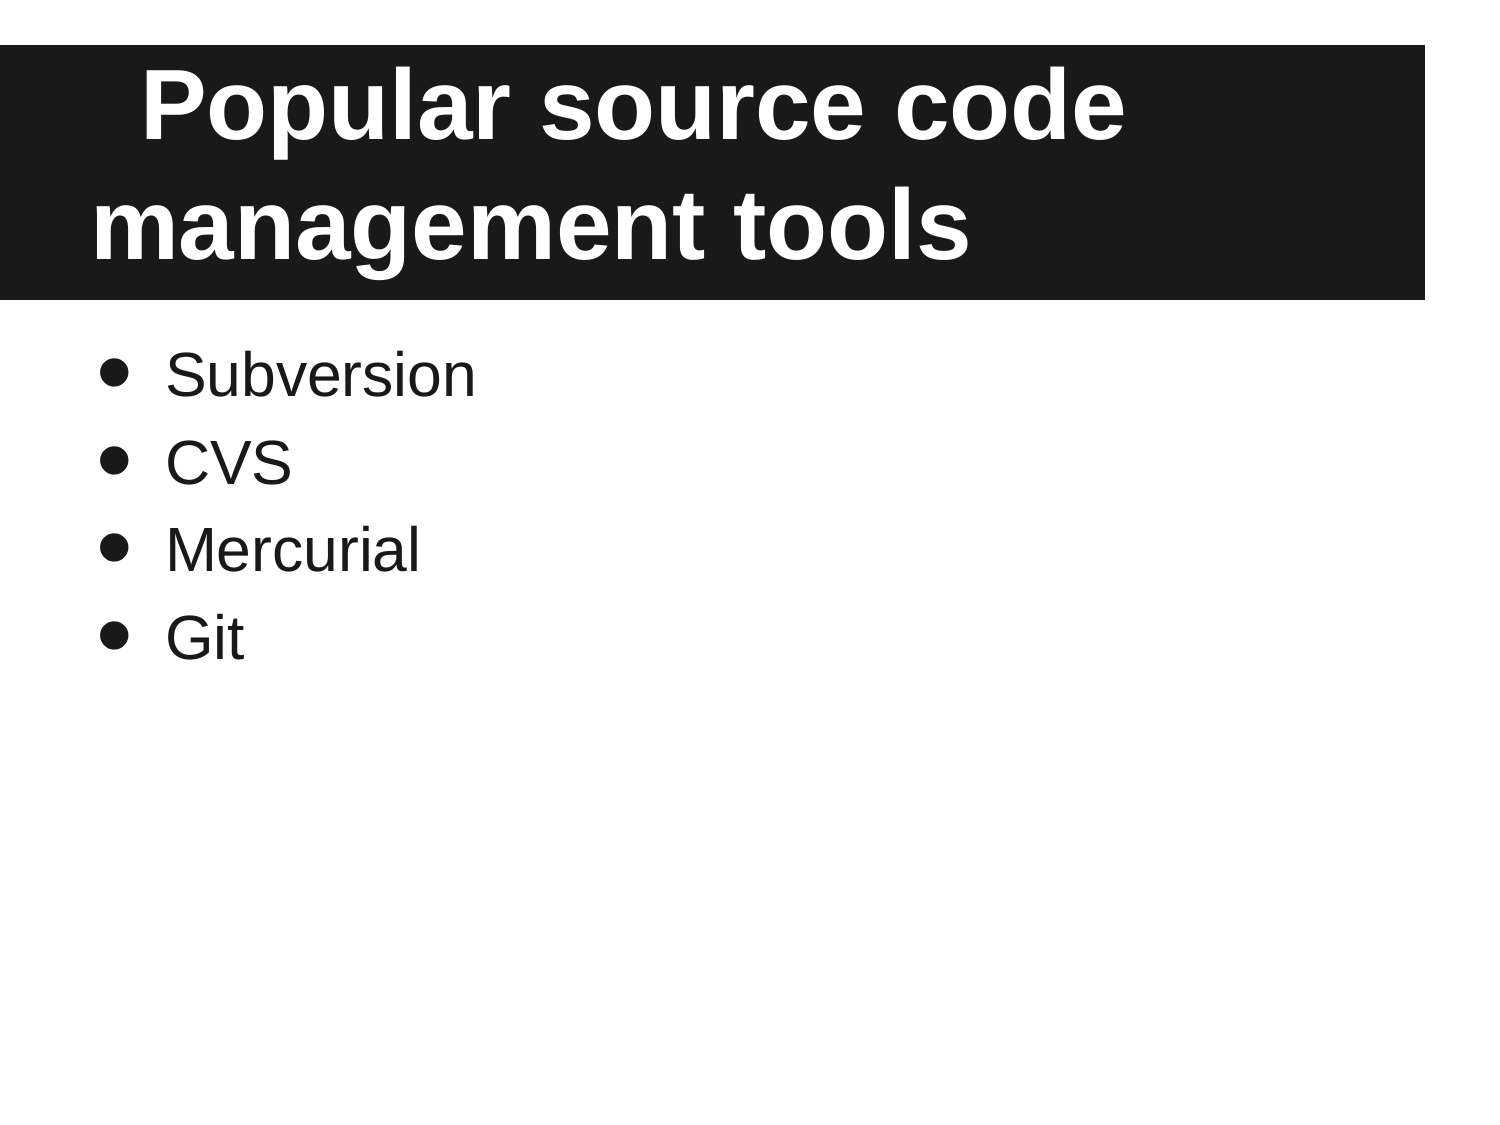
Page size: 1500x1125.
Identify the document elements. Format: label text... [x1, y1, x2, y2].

list Subversion CVS Mercurial Git [75, 319, 1425, 1078]
title Popular source code management tools [75, 45, 1425, 295]
